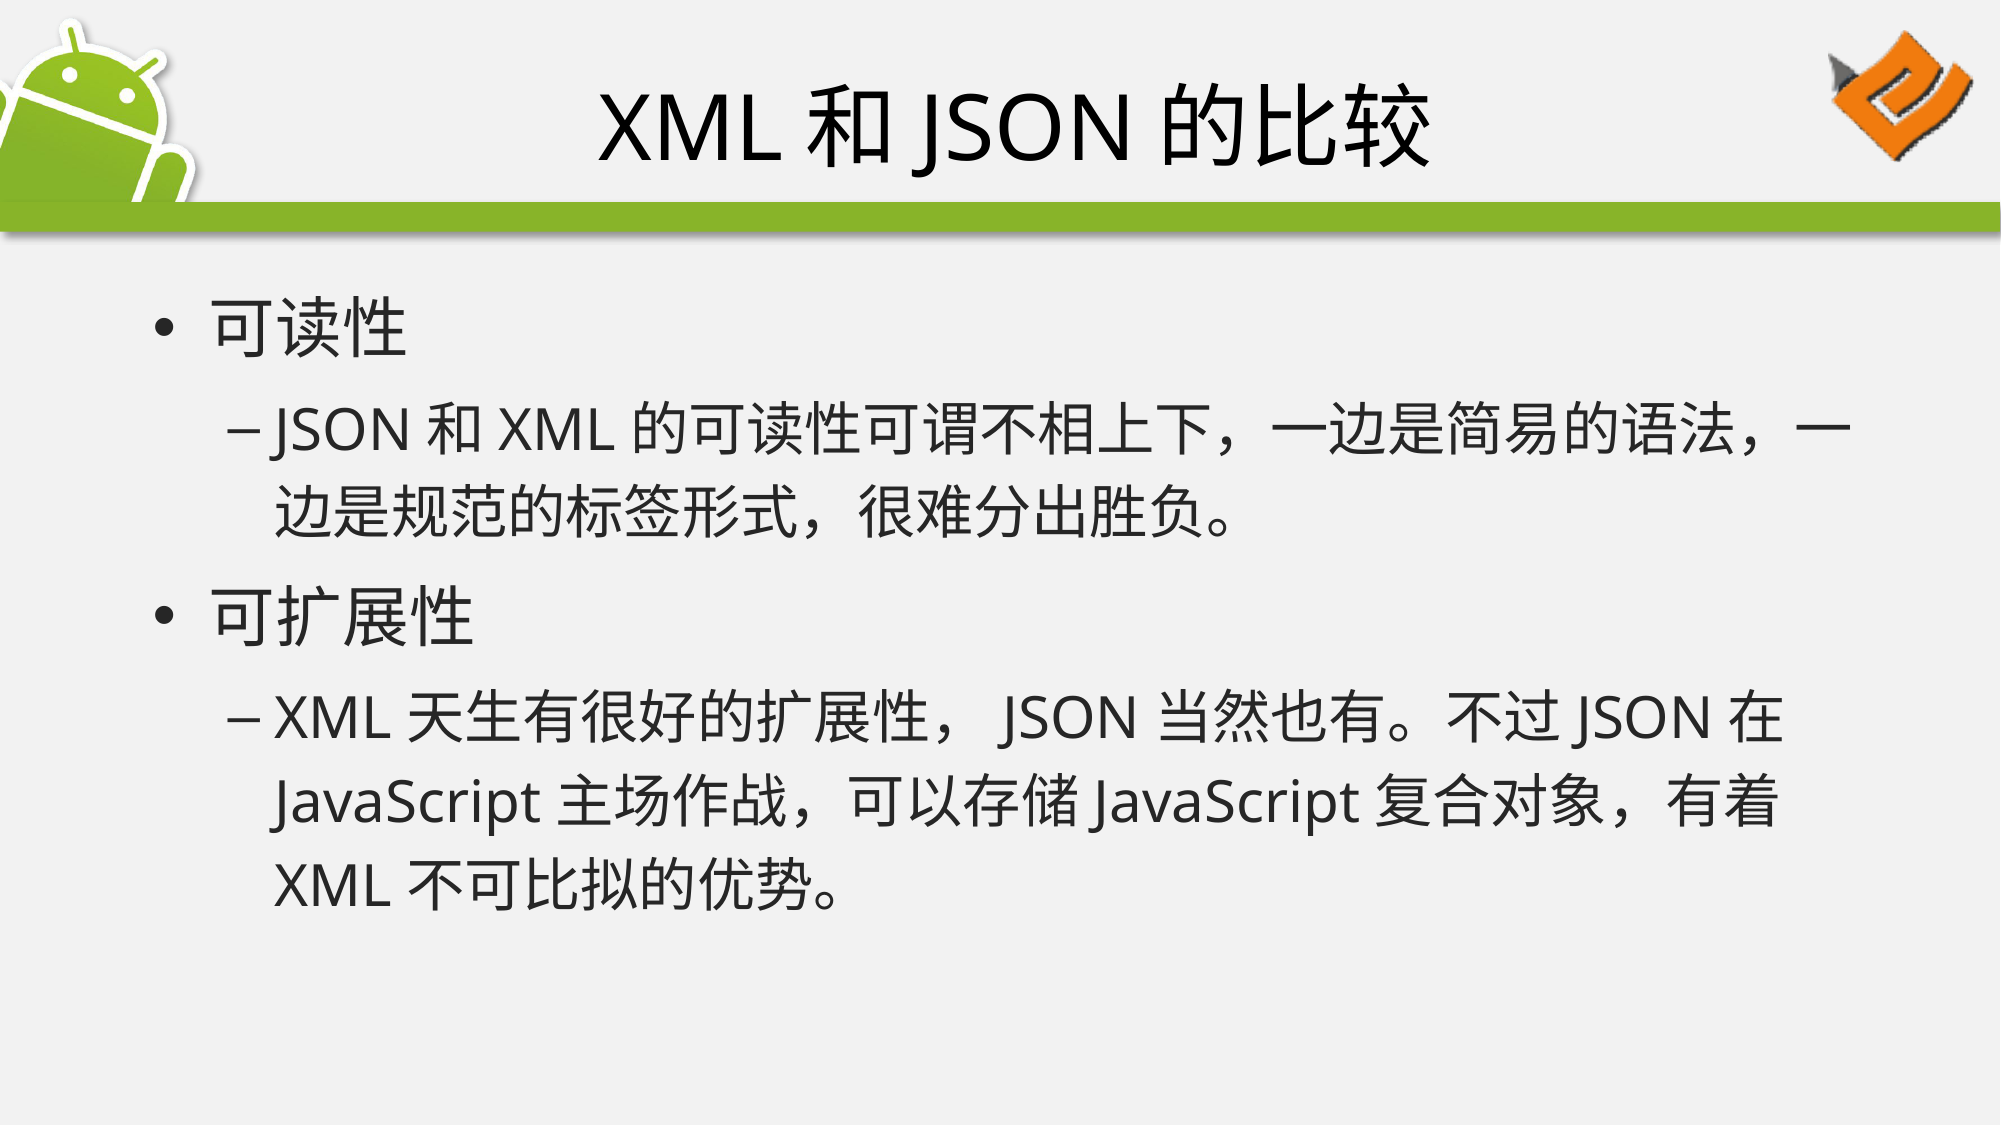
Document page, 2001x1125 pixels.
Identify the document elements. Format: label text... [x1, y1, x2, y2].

picture [0, 7, 209, 202]
picture [1828, 30, 1973, 161]
list 可读性 JSON和XML的可读性可谓不相上下，一边是简易的语法，一边是规范的标签形式，很难分出胜负。 可扩展性 XML天生有很好的扩展性，JSON当然也有。不过JSON在JavaScript主场作战，可以存储JavaScript复合对象，有着XML不可比拟的优势。 [137, 262, 1900, 1005]
title XML和JSON的比较 [208, 45, 1824, 203]
